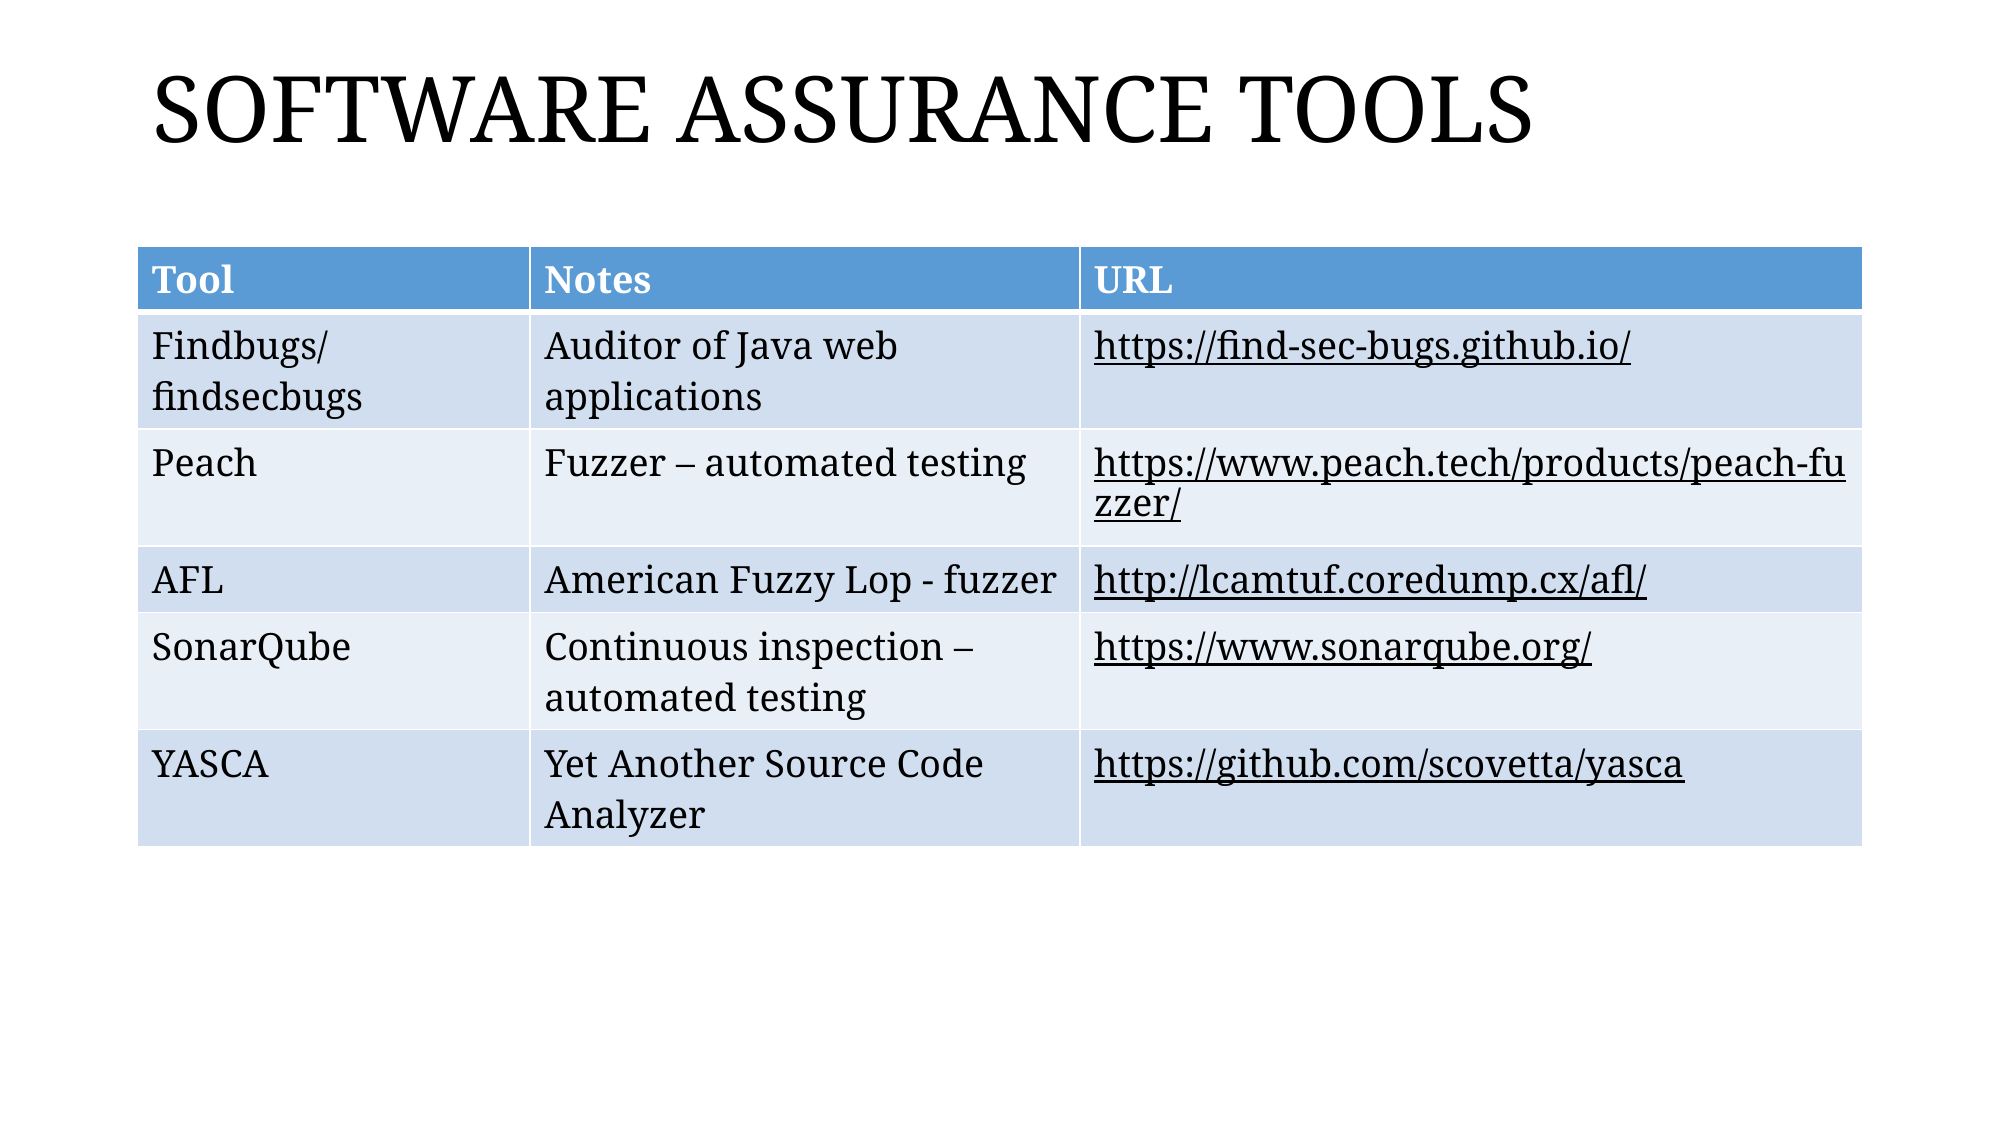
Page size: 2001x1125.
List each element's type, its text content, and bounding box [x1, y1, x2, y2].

title SOFTWARE ASSURANCE TOOLS [137, 22, 1863, 204]
table_cell Auditor of Java web applications [531, 315, 1079, 428]
table_cell https://find-sec-bugs.github.io/ [1081, 315, 1862, 428]
table_cell Continuous inspection – automated testing [531, 613, 1079, 729]
table_cell AFL [138, 547, 529, 612]
table_cell https://www.peach.tech/products/peach-fuzzer/ [1081, 430, 1862, 545]
table_cell https://www.sonarqube.org/ [1081, 613, 1862, 729]
table_cell https://github.com/scovetta/yasca [1081, 730, 1862, 846]
table_cell Findbugs/findsecbugs [138, 315, 529, 428]
table_cell SonarQube [138, 613, 529, 729]
table_cell American Fuzzy Lop - fuzzer [531, 547, 1079, 612]
table_cell Peach [138, 430, 529, 545]
table_cell YASCA [138, 730, 529, 846]
table_header Notes [531, 247, 1079, 309]
table_header URL [1081, 247, 1862, 309]
table_cell Yet Another Source Code Analyzer [531, 730, 1079, 846]
table_cell http://lcamtuf.coredump.cx/afl/ [1081, 547, 1862, 612]
table_header Tool [138, 247, 529, 309]
table_cell Fuzzer – automated testing [531, 430, 1079, 545]
